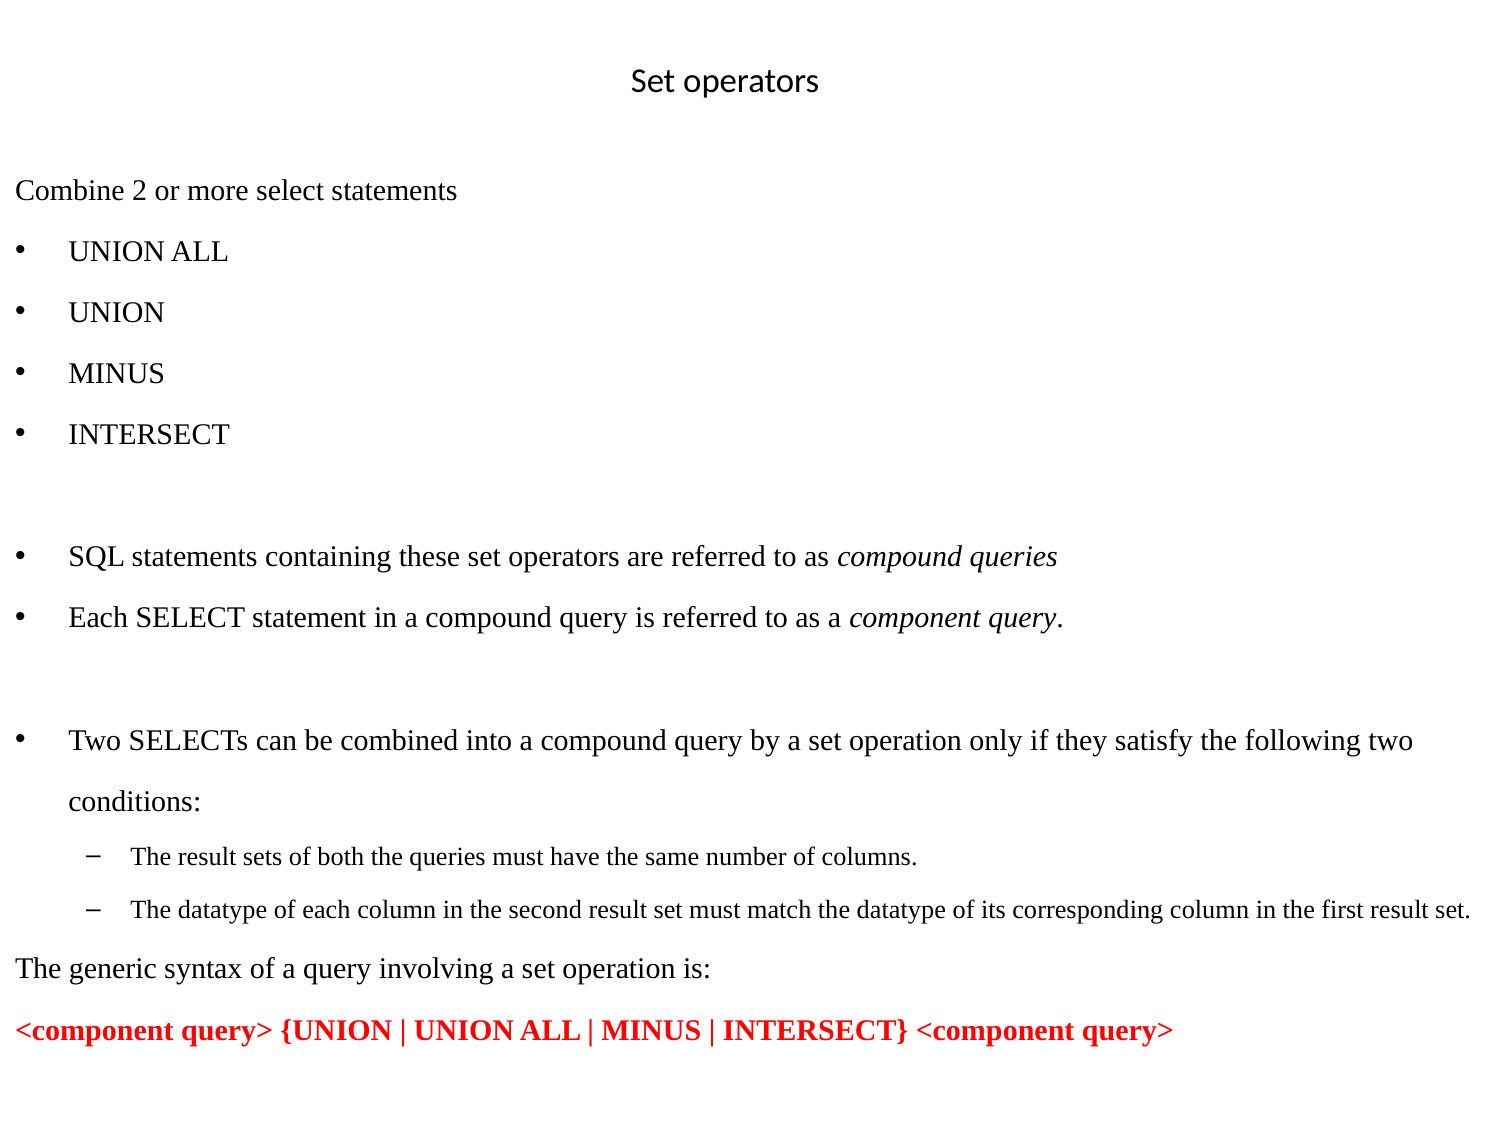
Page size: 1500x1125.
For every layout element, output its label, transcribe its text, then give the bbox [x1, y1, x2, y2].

list Combine 2 or more select statements UNION ALL UNION MINUS INTERSECT SQL statements containing these set operators are referred to as compound queries Each SELECT statement in a compound query is referred to as a component query. Two SELECTs can be combined into a compound query by a set operation only if they satisfy the following two conditions: The result sets of both the queries must have the same number of columns. The datatype of each column in the second result set must match the datatype of its corresponding column in the first result set. The generic syntax of a query involving a set operation is: <component query> {UNION | UNION ALL | MINUS | INTERSECT} <component query> [0, 137, 1500, 1125]
title Set operators [50, 50, 1400, 137]
